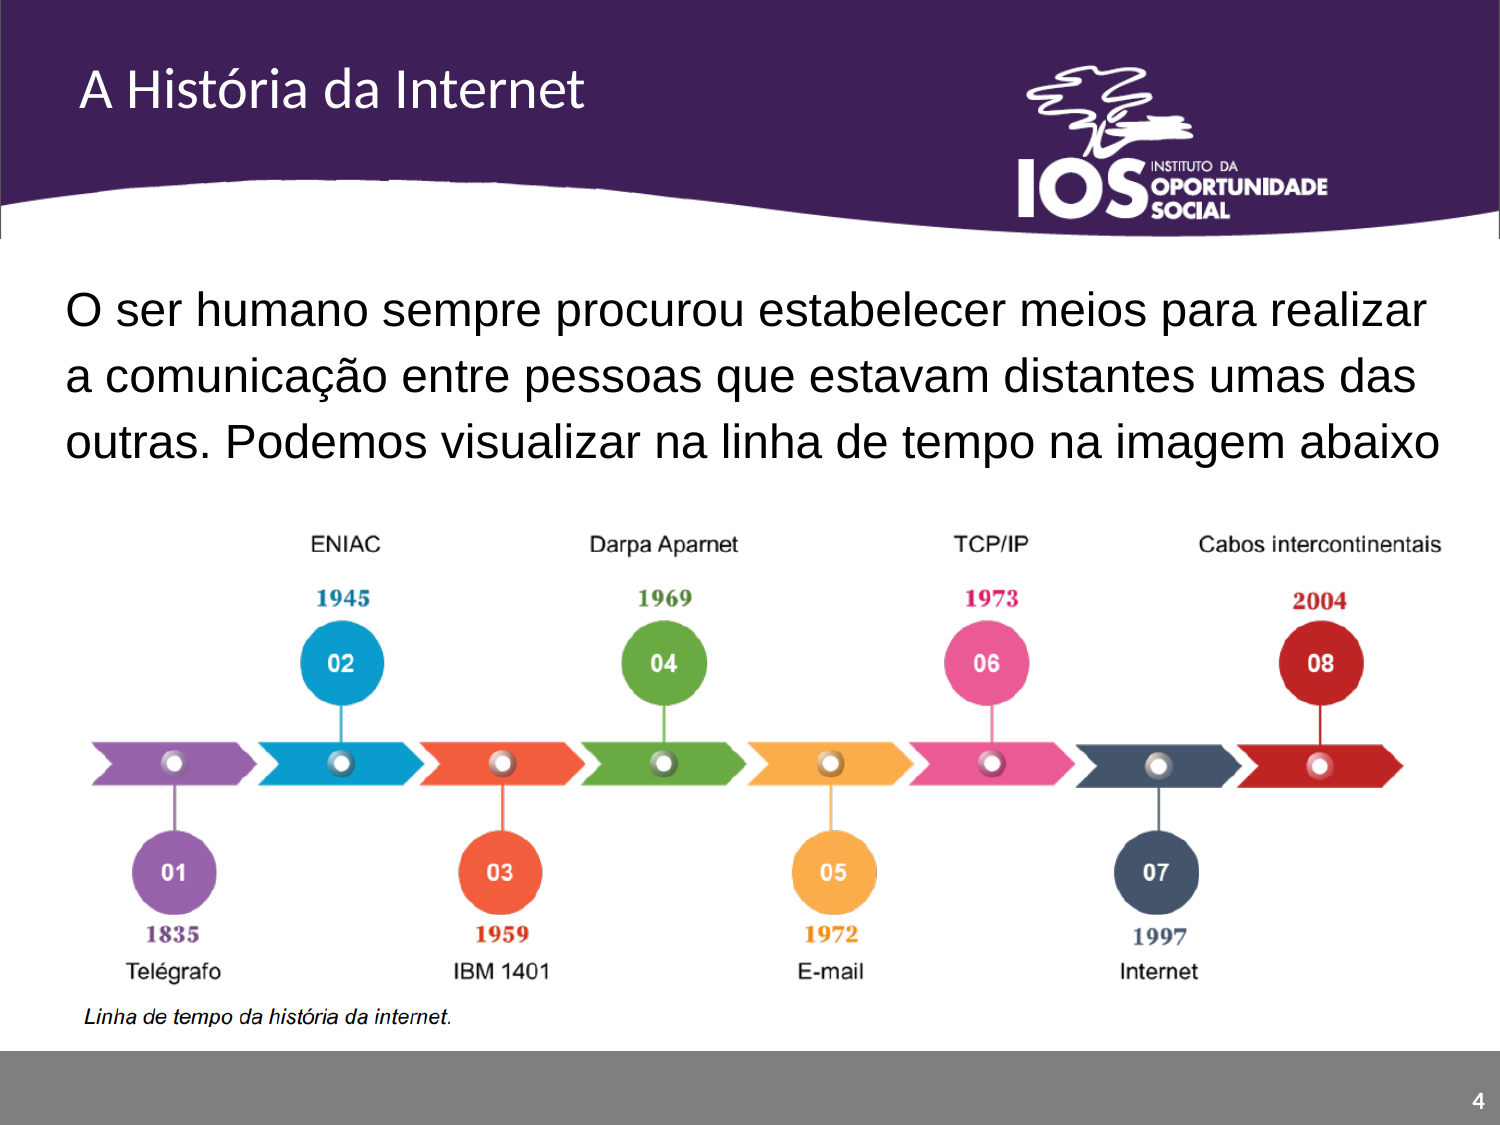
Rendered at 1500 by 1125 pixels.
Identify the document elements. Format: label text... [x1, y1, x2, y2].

slide_number ‹#› [1149, 1069, 1500, 1125]
picture [0, 0, 1500, 240]
picture [81, 502, 1445, 1027]
text_box O ser humano sempre procurou estabelecer meios para realizar a comunicação entre pessoas que estavam distantes umas das outras. Podemos visualizar na linha de tempo na imagem abaixo [50, 255, 1476, 484]
text_box [0, 1051, 1500, 1125]
